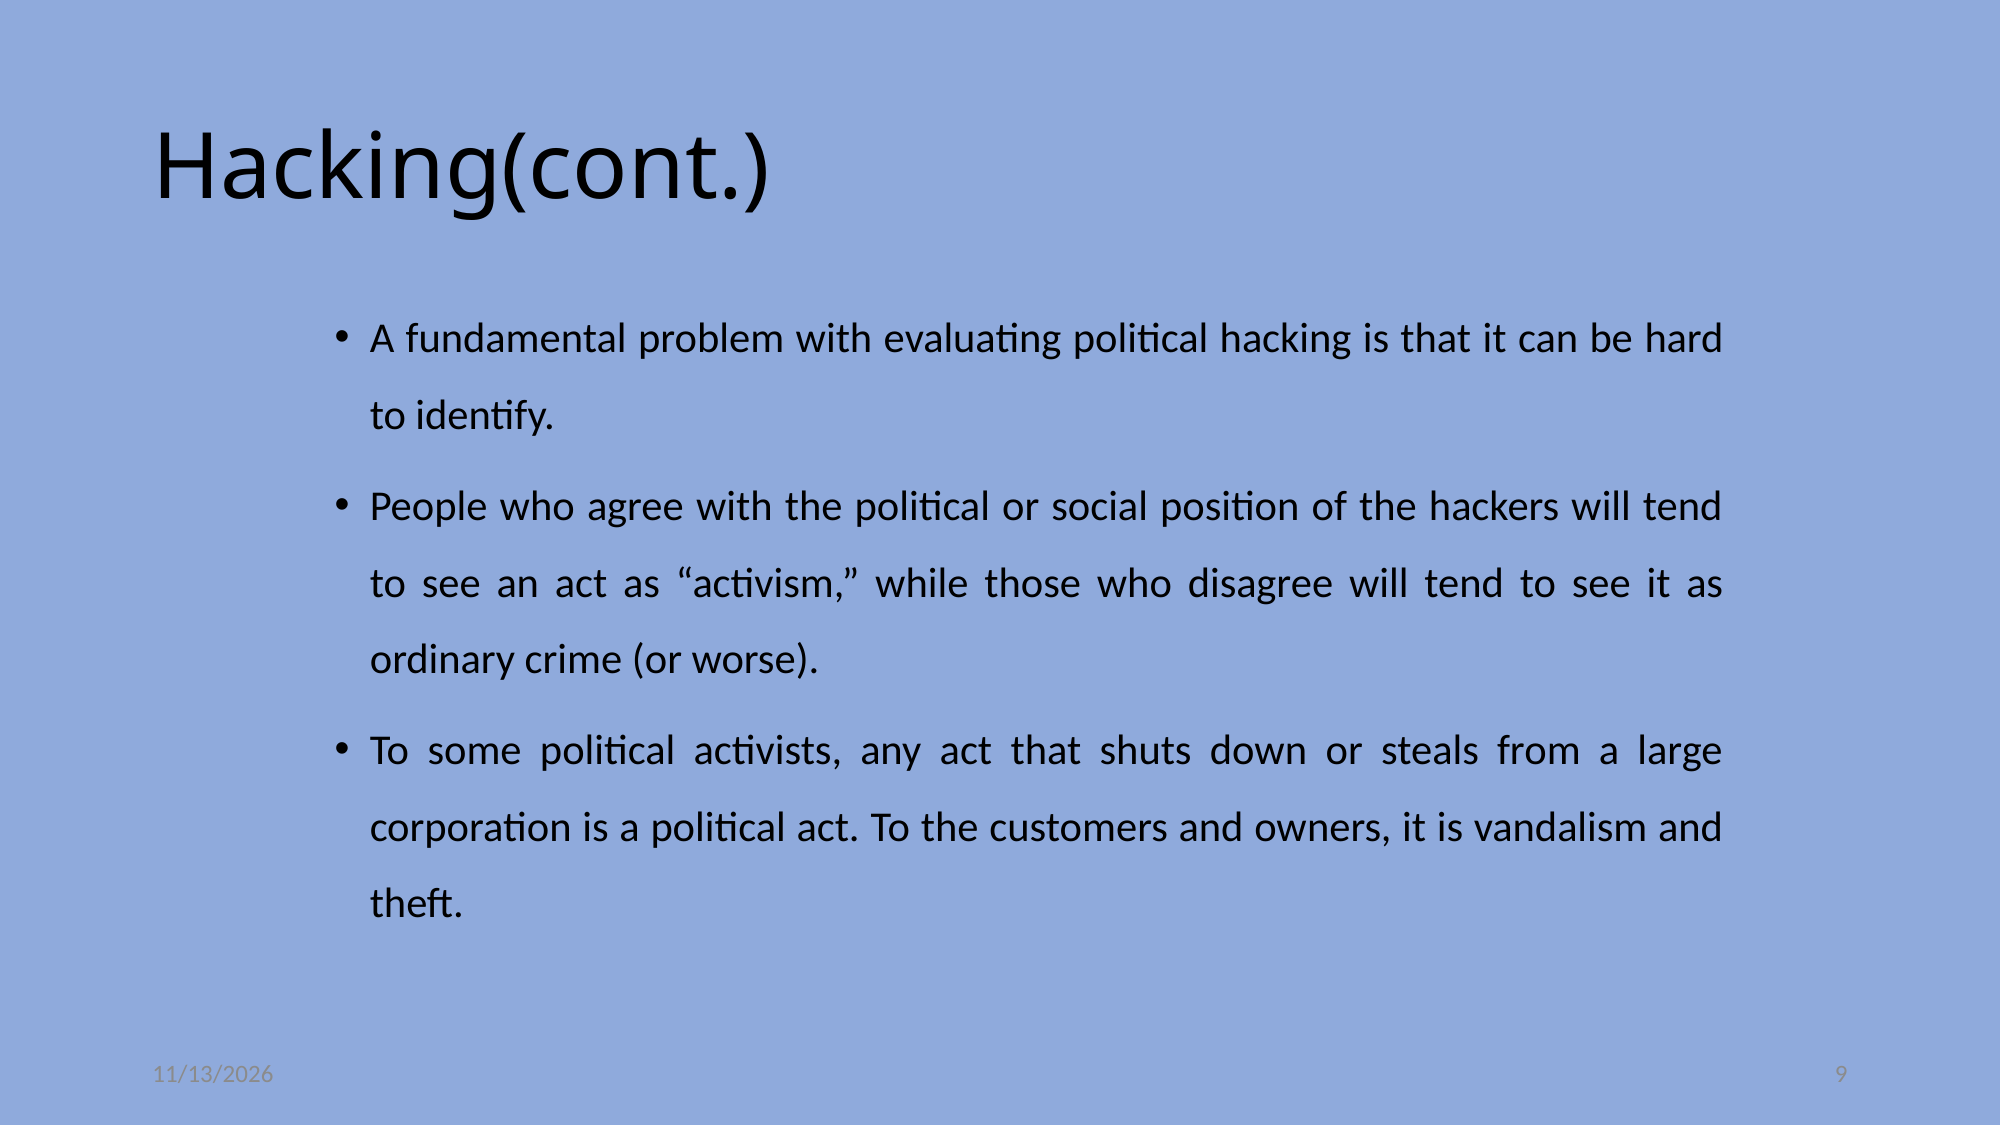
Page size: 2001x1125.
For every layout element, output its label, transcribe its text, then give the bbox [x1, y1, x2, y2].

title Hacking(cont.) [137, 59, 1863, 278]
slide_number 9 [1412, 1042, 1863, 1103]
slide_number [137, 1042, 588, 1103]
list A fundamental problem with evaluating political hacking is that it can be hard to identify. People who agree with the political or social position of the hackers will tend to see an act as “activism,” while those who disagree will tend to see it as ordinary crime (or worse). To some political activists, any act that shuts down or steals from a large corporation is a political act. To the customers and owners, it is vandalism and theft. [319, 277, 1740, 938]
